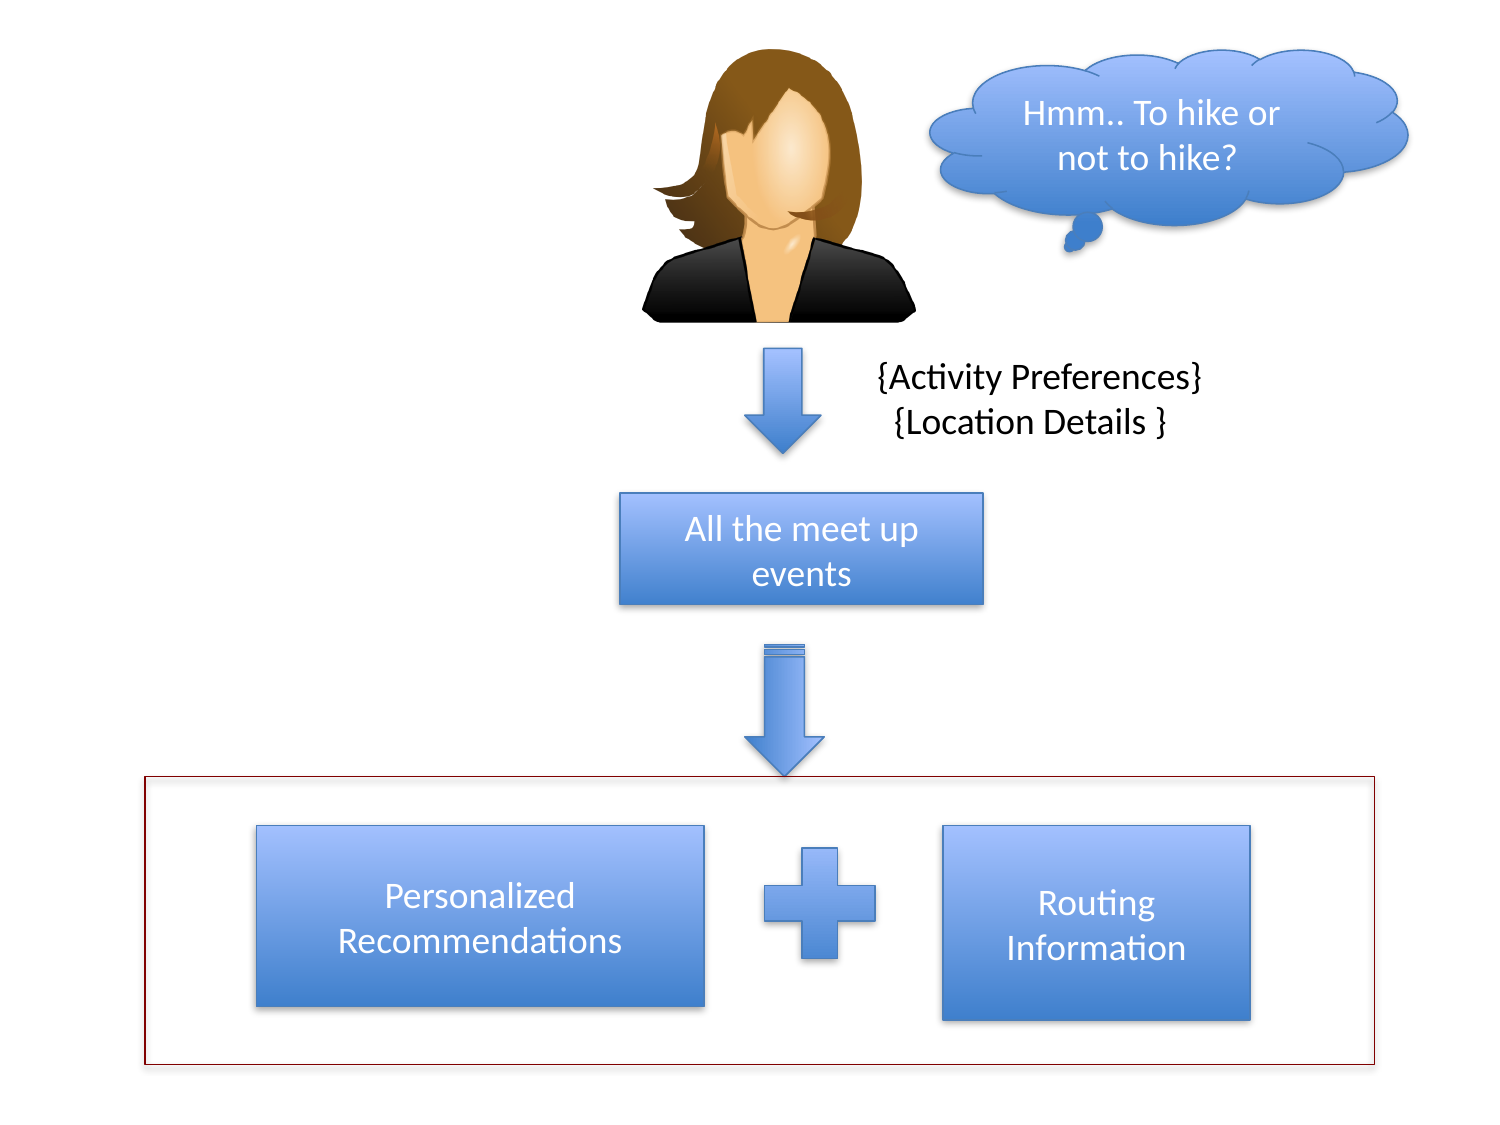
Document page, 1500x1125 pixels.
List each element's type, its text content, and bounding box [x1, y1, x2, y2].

picture [642, 49, 916, 324]
text_box [144, 776, 1375, 1065]
text_box [744, 656, 825, 775]
text_box [764, 649, 805, 655]
text_box Hmm.. To hike or not to hike? [929, 49, 1409, 253]
text_box All the meet up events [619, 492, 984, 605]
text_box [744, 347, 822, 454]
text_box {Activity Preferences} {Location Details } [862, 345, 1218, 450]
text_box [764, 644, 805, 648]
